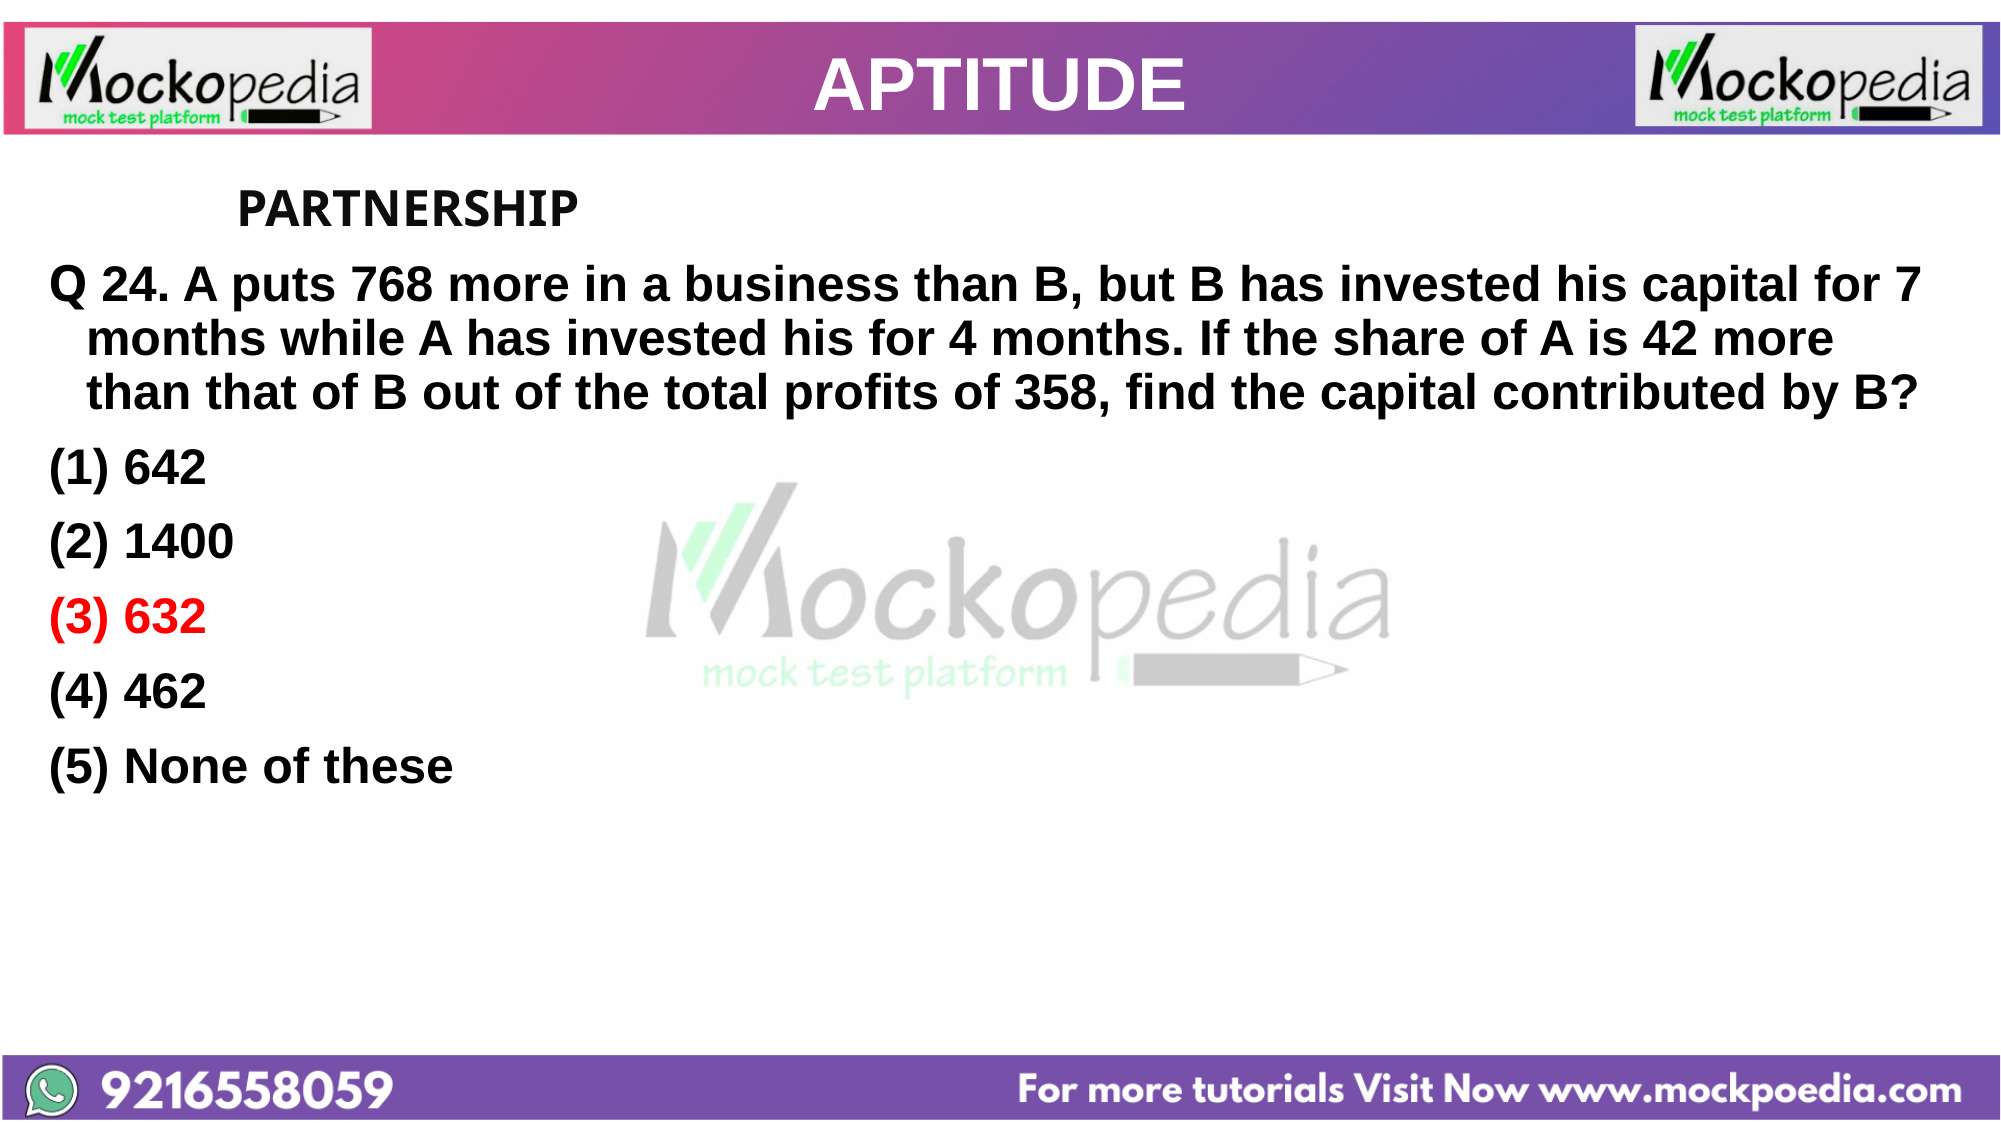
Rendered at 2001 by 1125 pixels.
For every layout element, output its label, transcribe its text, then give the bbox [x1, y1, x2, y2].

list PARTNERSHIP Q 24. A puts 768 more in a business than B, but B has invested his capital for 7 months while A has invested his for 4 months. If the share of A is 42 more than that of B out of the total profits of 358, find the capital contributed by B? (1) 642 (2) 1400 (3) 632 (4) 462 (5) None of these [33, 175, 1959, 1053]
picture [0, 0, 2001, 1125]
title APTITUDE [41, 31, 1959, 142]
